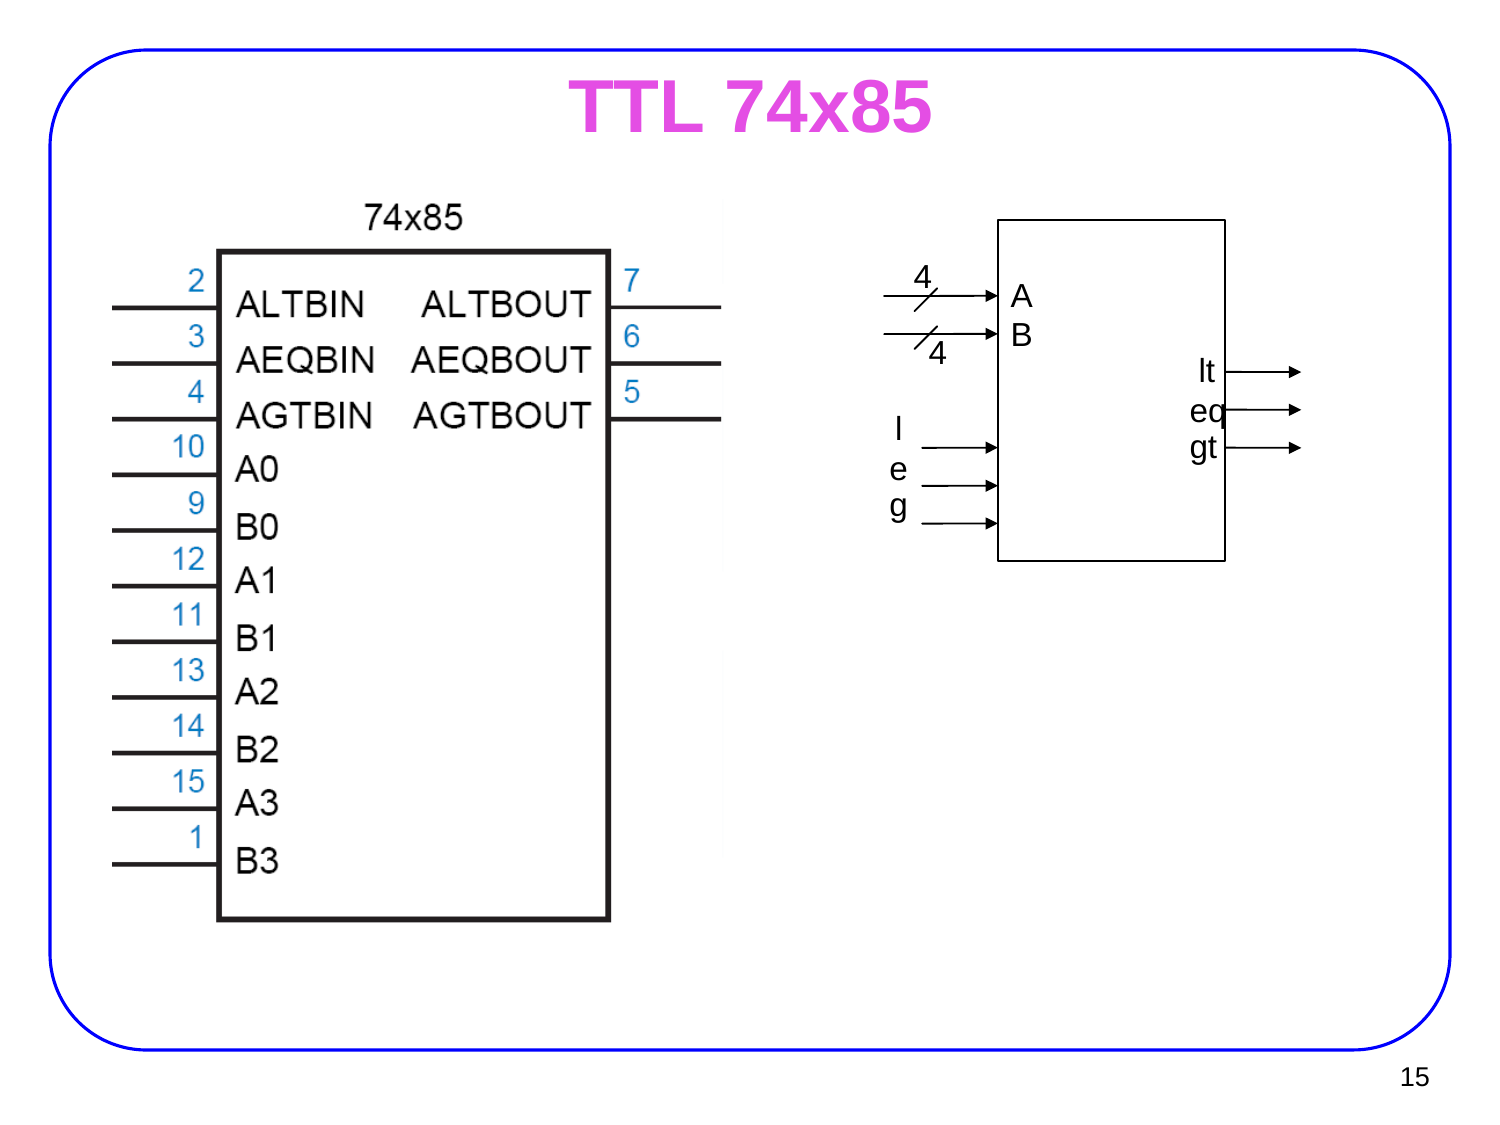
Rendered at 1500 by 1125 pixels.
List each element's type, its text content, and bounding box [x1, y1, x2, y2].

slide_number 15 [1351, 1047, 1444, 1104]
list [111, 199, 727, 963]
title TTL 74x85 [113, 66, 1389, 140]
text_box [883, 219, 1302, 562]
